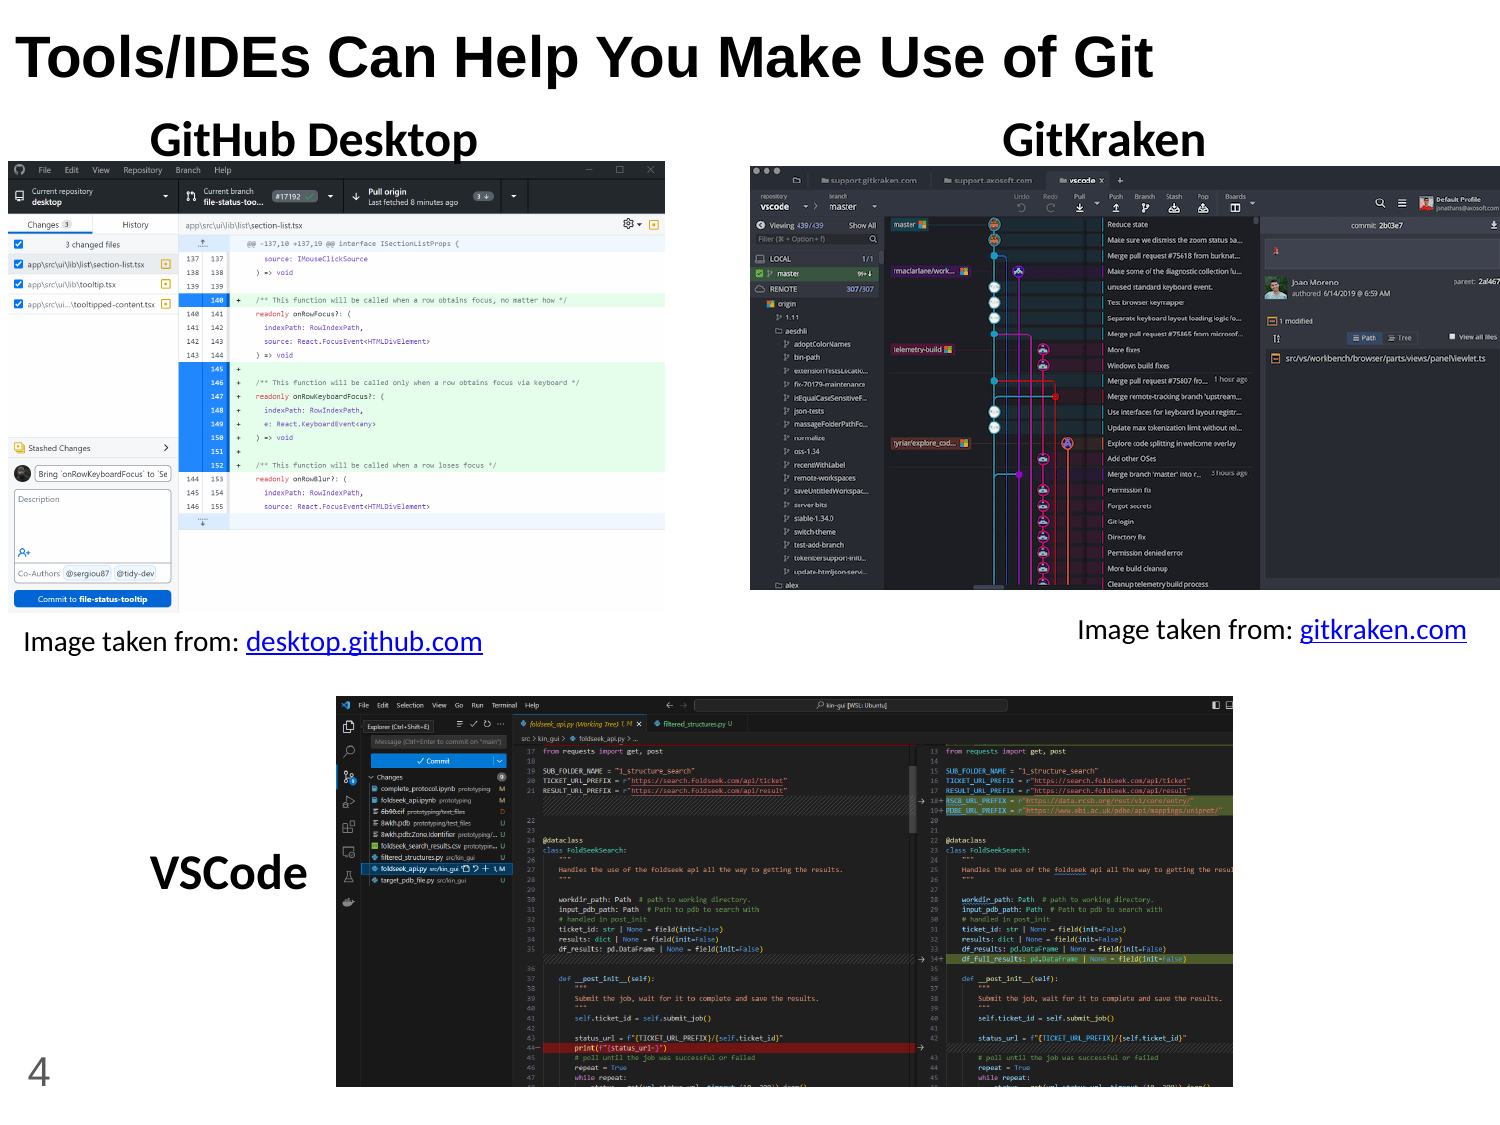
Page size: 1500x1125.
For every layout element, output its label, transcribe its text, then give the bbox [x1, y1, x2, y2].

text_box GitKraken [987, 99, 1443, 164]
text_box VSCode [134, 831, 330, 907]
title Tools/IDEs Can Help You Make Use of Git [0, 11, 1500, 98]
picture [8, 161, 665, 613]
picture [749, 166, 1500, 590]
text_box Image taken from: desktop.github.com [8, 620, 521, 665]
picture [336, 696, 1233, 1088]
text_box Image taken from: gitkraken.com [1062, 603, 1500, 653]
slide_number 4 [12, 1042, 363, 1103]
text_box GitHub Desktop [134, 99, 590, 160]
